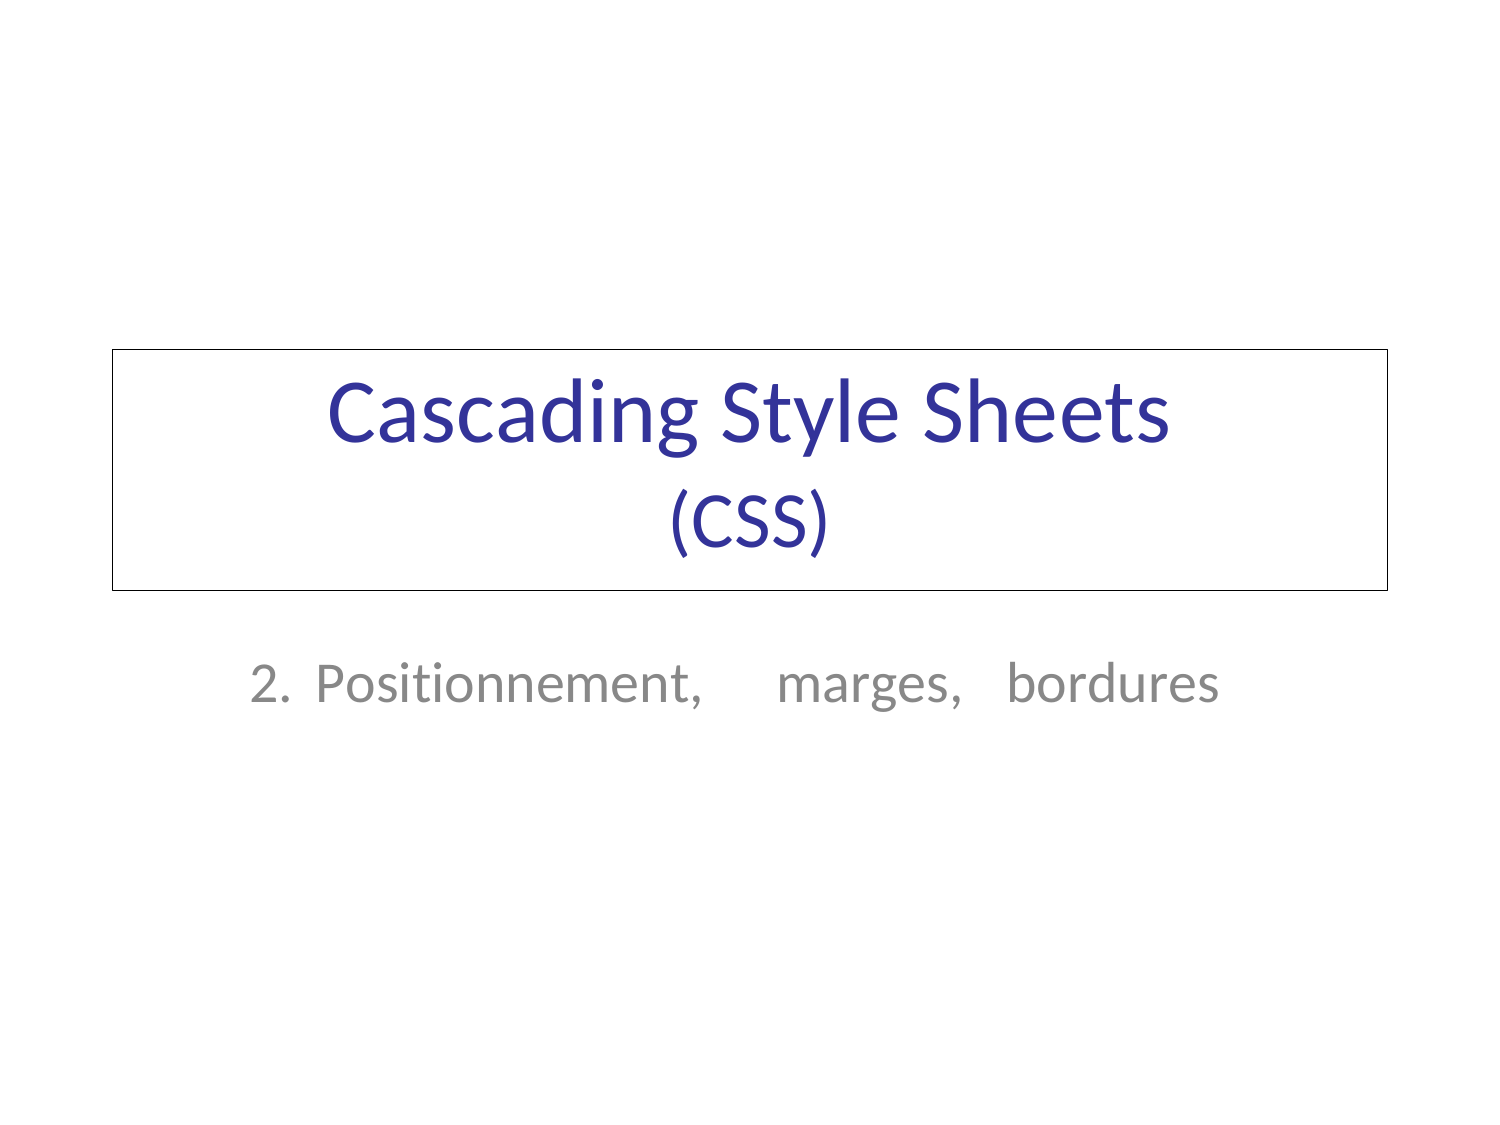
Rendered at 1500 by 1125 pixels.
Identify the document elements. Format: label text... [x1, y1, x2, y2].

text_box marges, [774, 655, 1003, 727]
text_box 2. [247, 655, 313, 727]
text_box bordures [1004, 655, 1263, 727]
text_box Positionnement, [313, 655, 774, 727]
text_box Cascading Style Sheets (CSS) [112, 349, 1388, 591]
